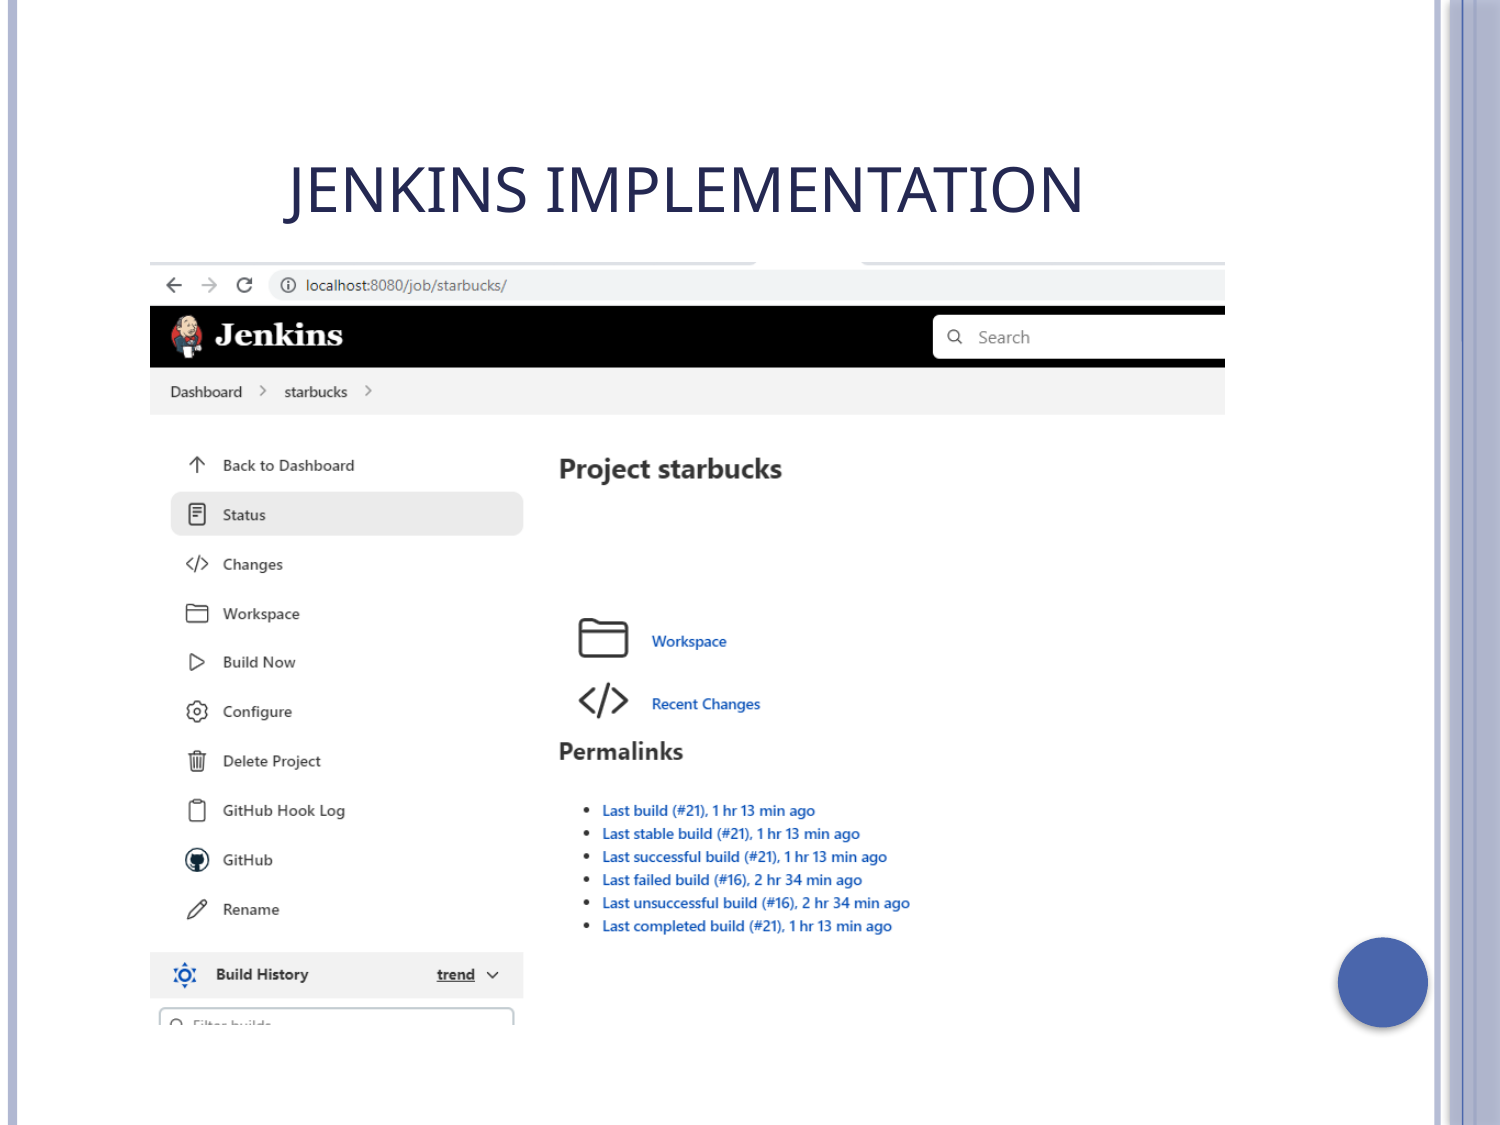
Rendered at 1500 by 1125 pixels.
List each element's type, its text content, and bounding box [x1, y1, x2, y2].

picture [149, 261, 1226, 1026]
title Jenkins Implementation [75, 45, 1300, 233]
